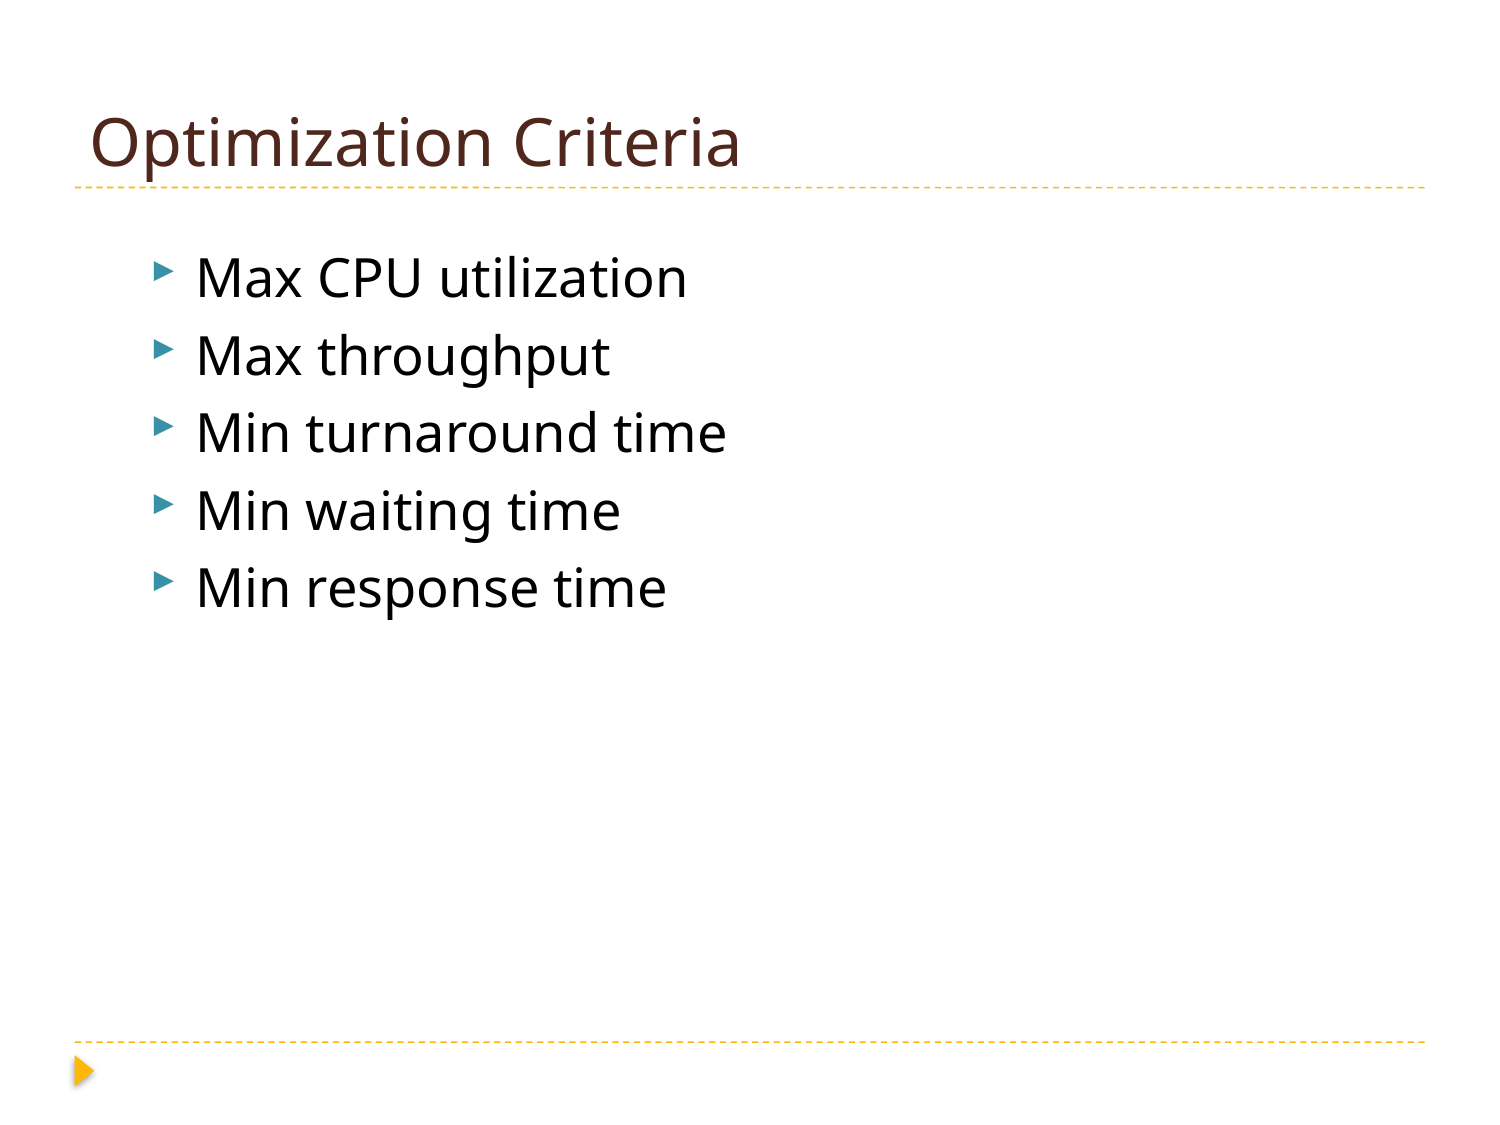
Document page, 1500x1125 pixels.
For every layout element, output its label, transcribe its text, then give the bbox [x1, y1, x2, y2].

title Optimization Criteria [75, 24, 1425, 188]
list Max CPU utilization Max throughput Min turnaround time Min waiting time Min response time [135, 236, 1342, 972]
